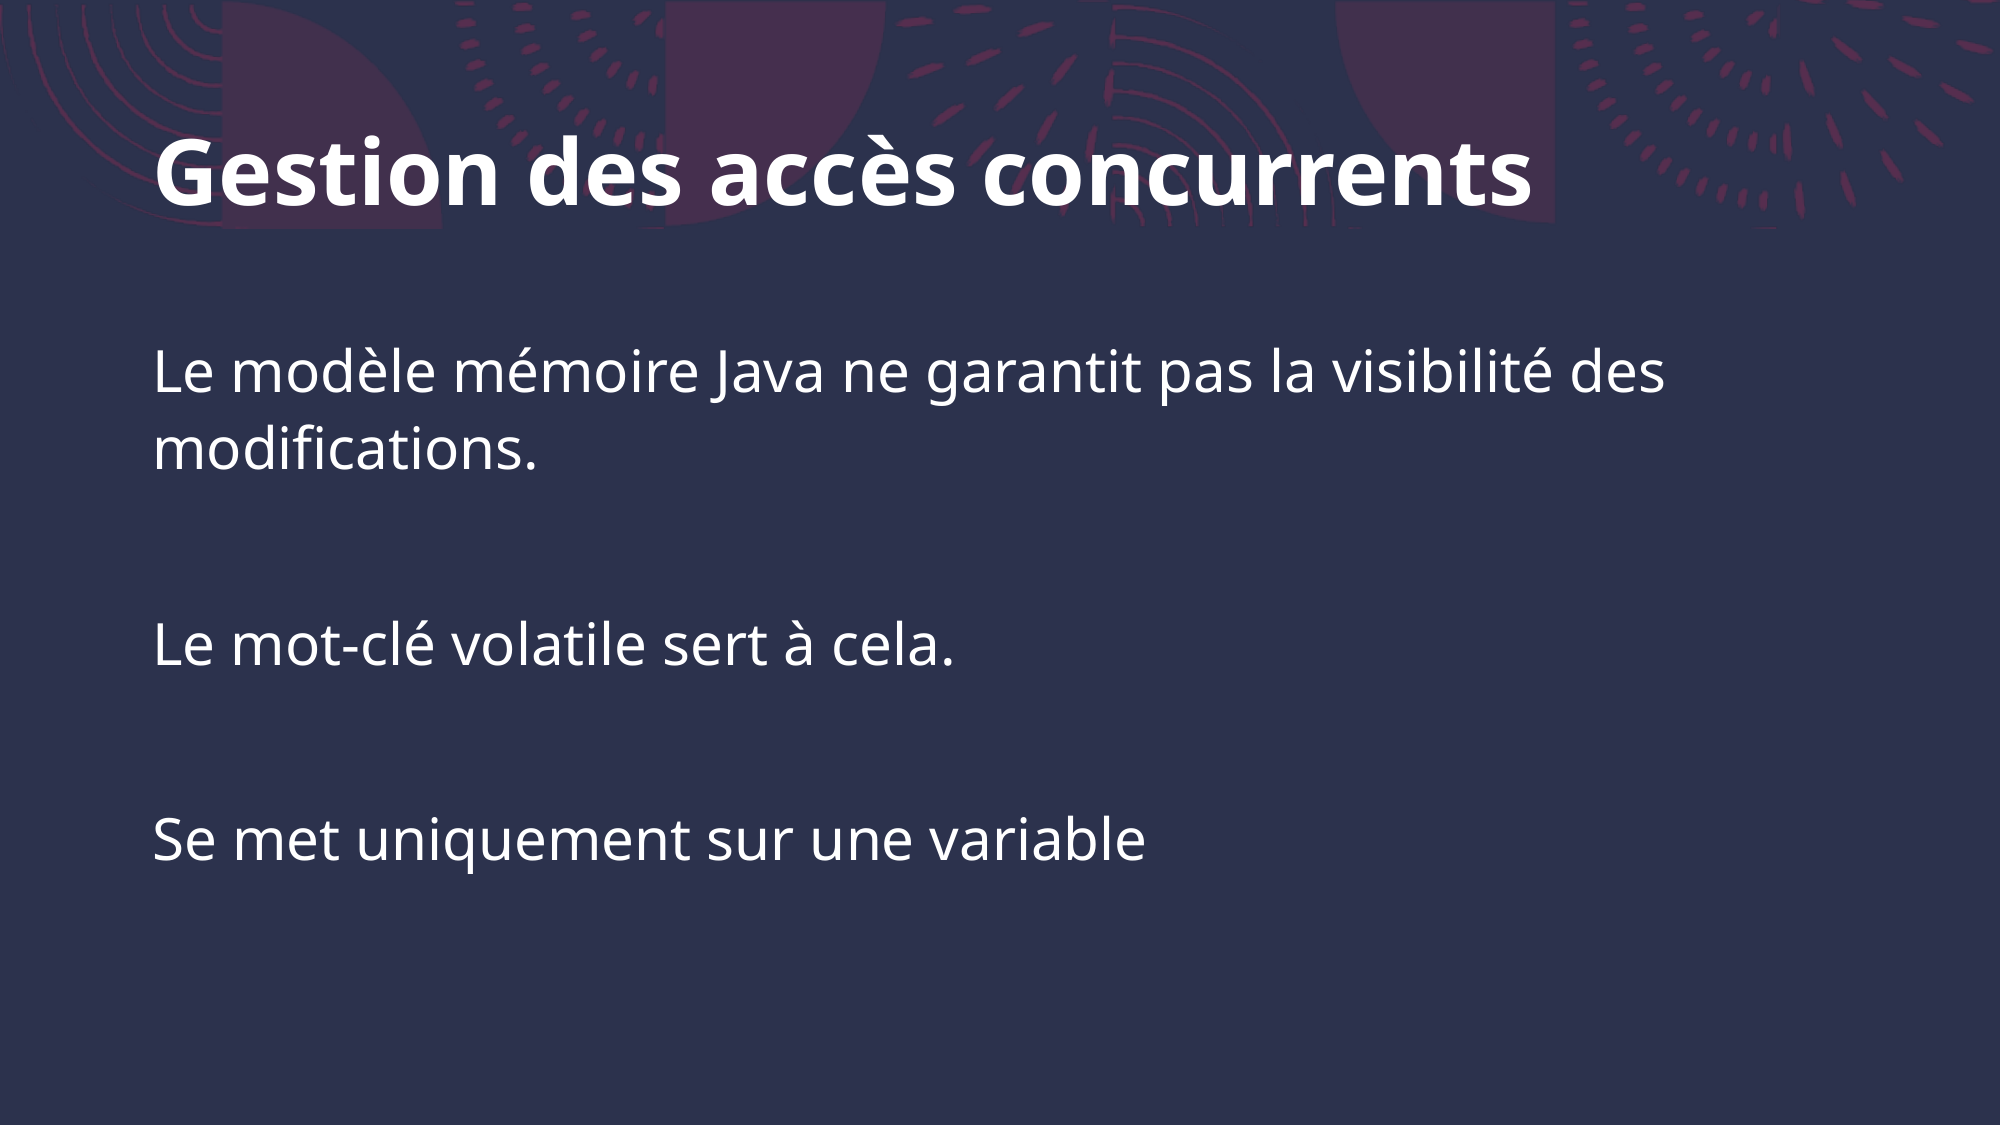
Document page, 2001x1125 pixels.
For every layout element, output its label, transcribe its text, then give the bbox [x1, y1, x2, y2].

title Gestion des accès concurrents [137, 60, 1863, 278]
list Le modèle mémoire Java ne garantit pas la visibilité des modifications. Le mot-clé volatile sert à cela. Se met uniquement sur une variable [137, 319, 1863, 1009]
